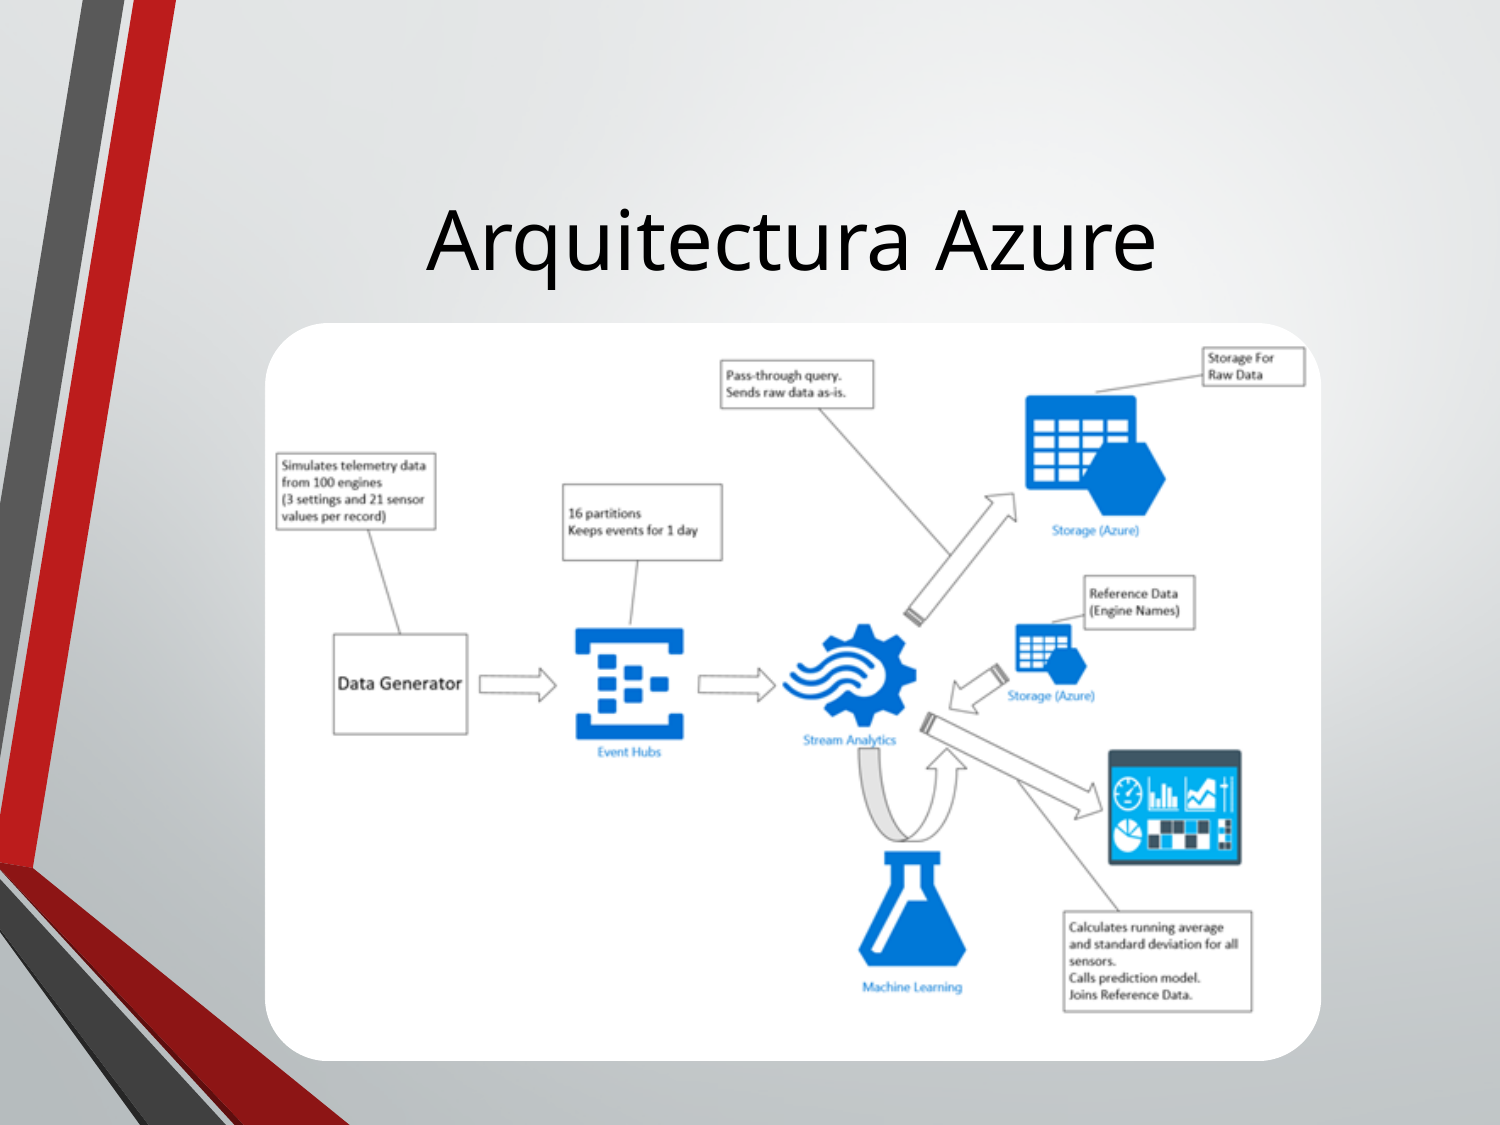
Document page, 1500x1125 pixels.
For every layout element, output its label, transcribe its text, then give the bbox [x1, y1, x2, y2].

title Arquitectura Azure [161, 75, 1425, 400]
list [264, 322, 1322, 1062]
